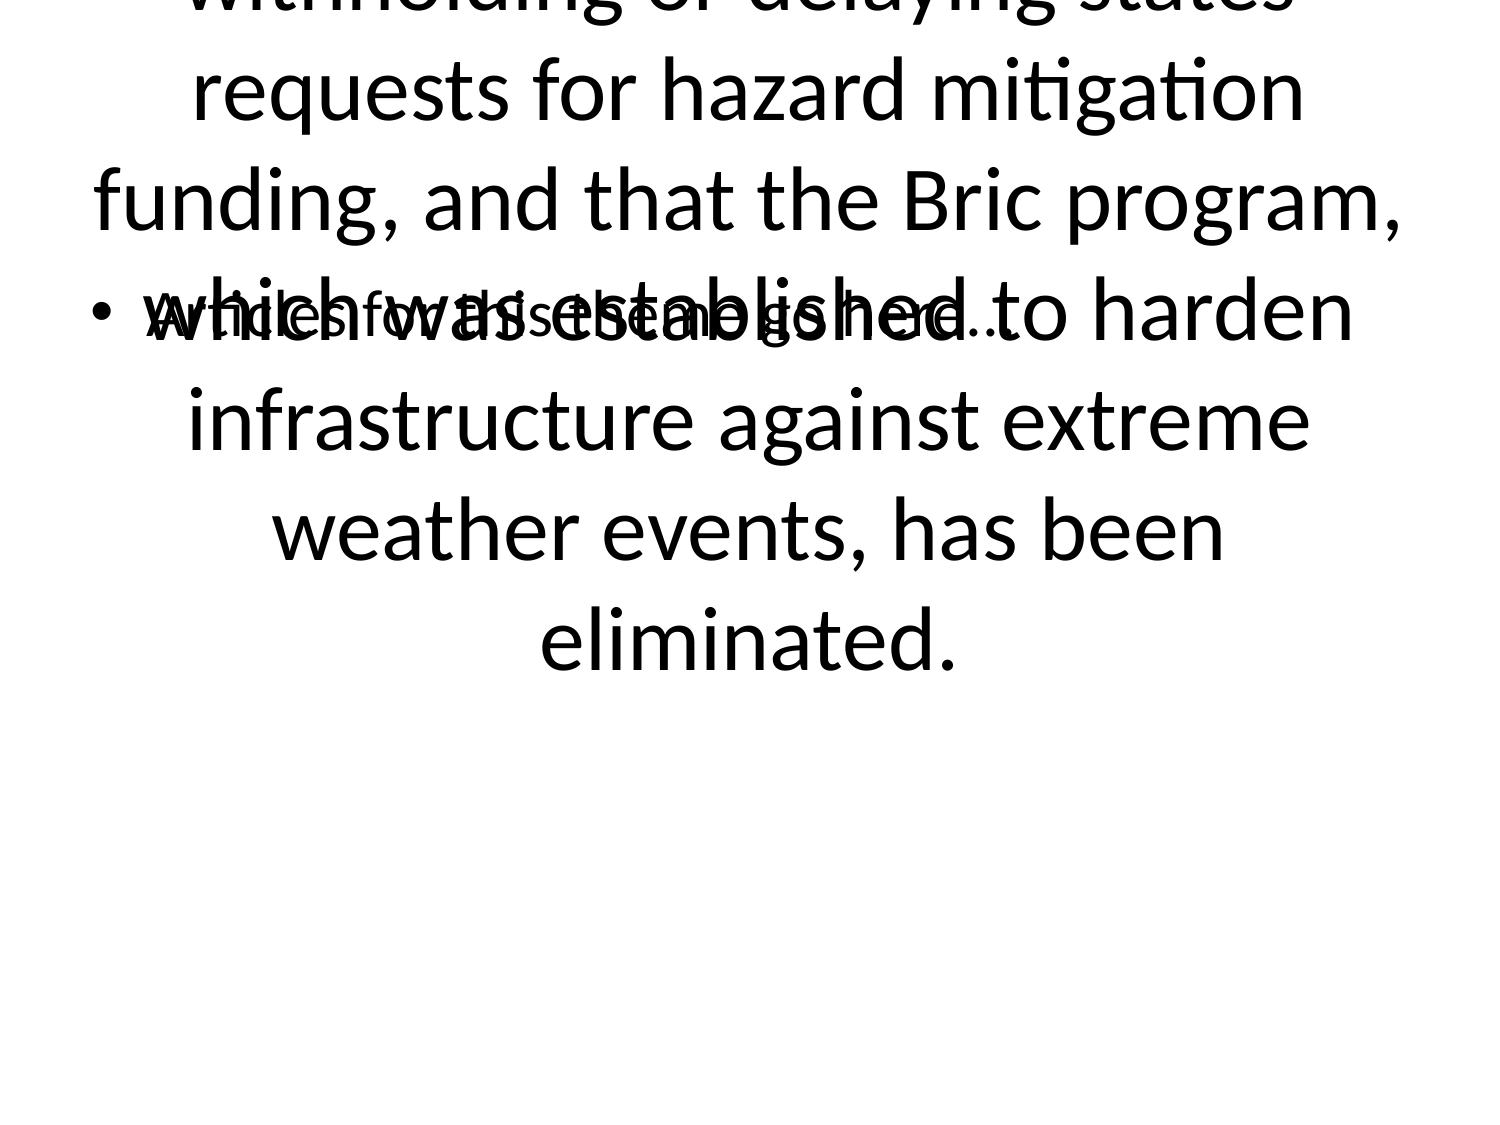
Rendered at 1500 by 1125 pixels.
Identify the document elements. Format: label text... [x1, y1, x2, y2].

list Articles for this theme go here... [75, 262, 1425, 1005]
title * **Disaster Funding**: The article notes that the Trump administration has been withholding or delaying states' requests for hazard mitigation funding, and that the Bric program, which was established to harden infrastructure against extreme weather events, has been eliminated. [75, 45, 1425, 233]
